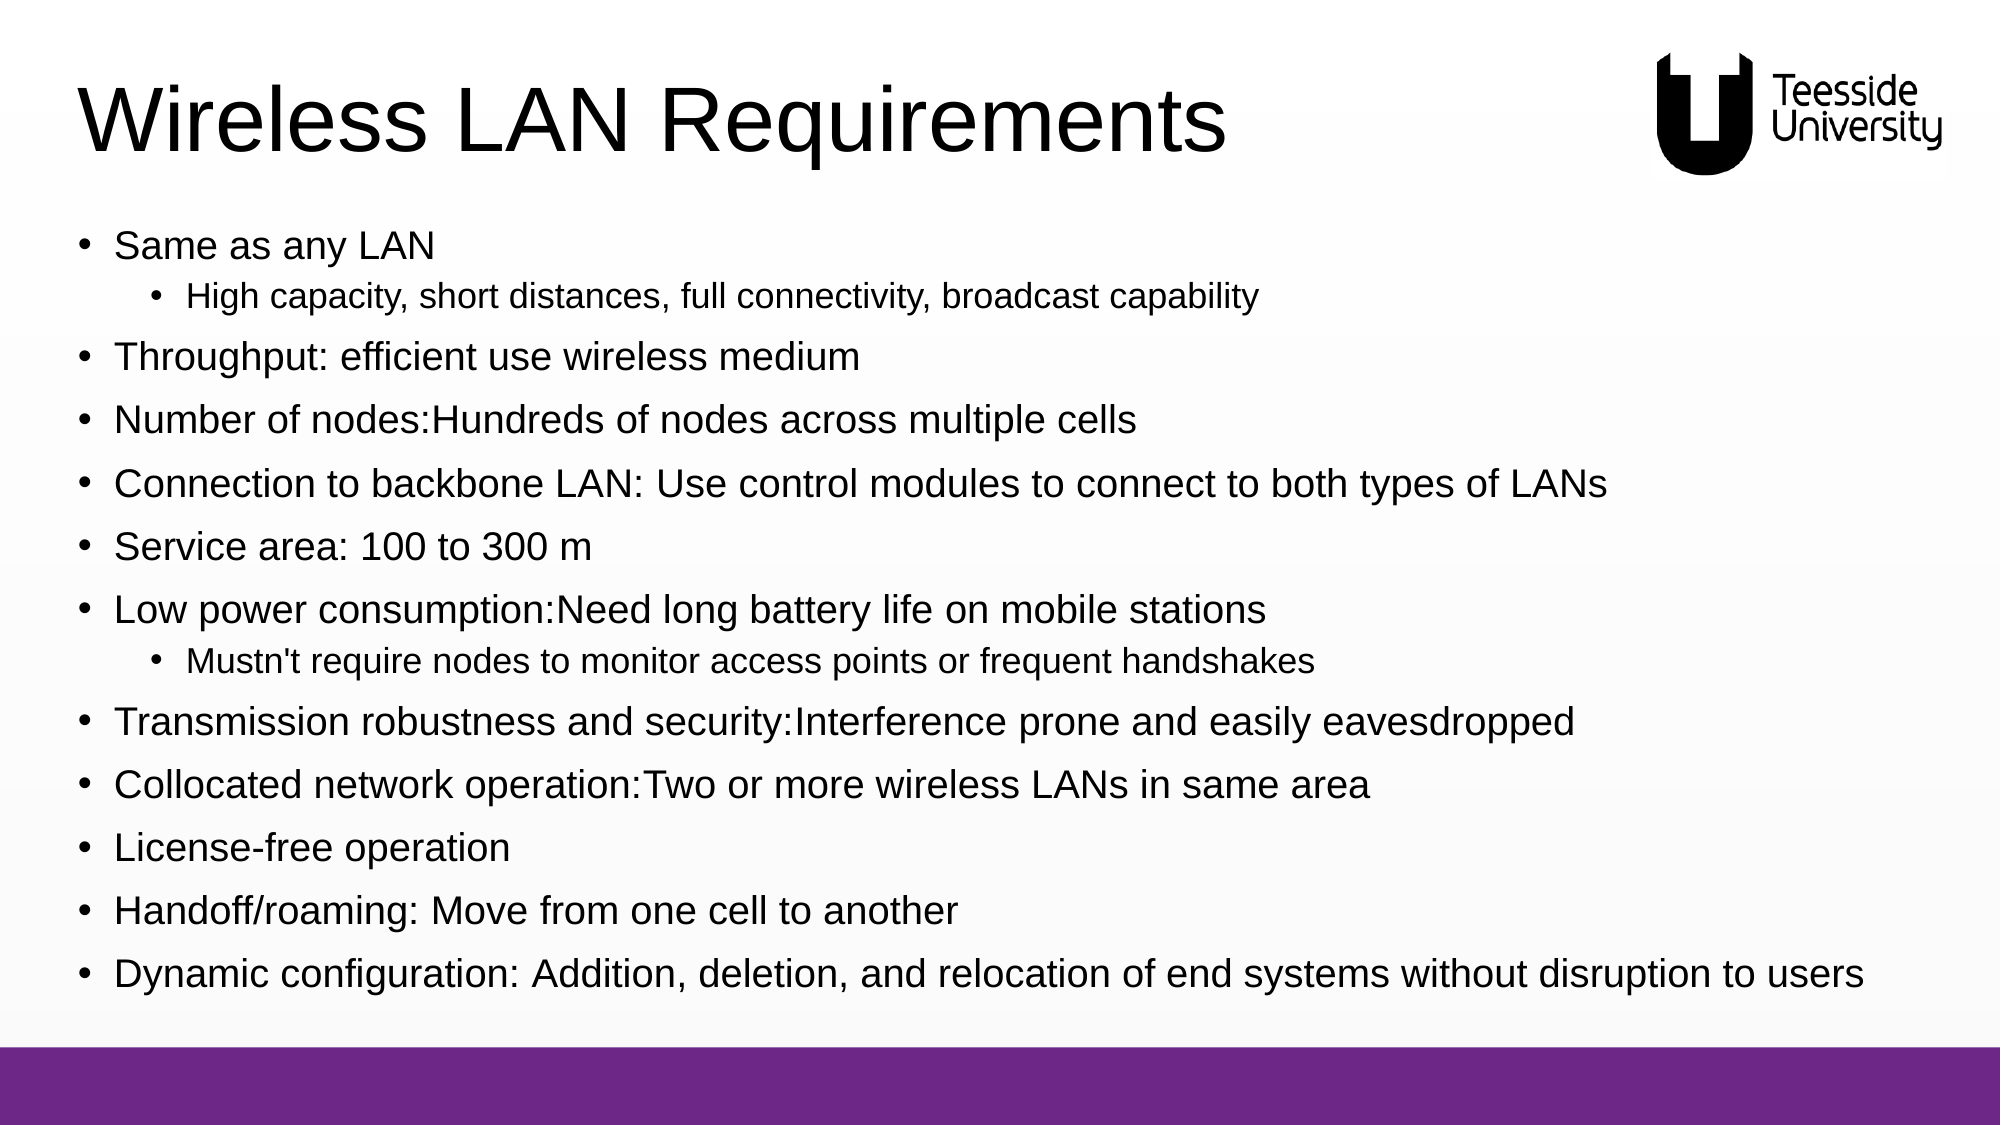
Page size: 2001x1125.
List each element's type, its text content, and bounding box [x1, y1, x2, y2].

title Wireless LAN Requirements [62, 48, 1600, 179]
list Same as any LAN High capacity, short distances, full connectivity, broadcast capability Throughput: efficient use wireless medium Number of nodes:Hundreds of nodes across multiple cells Connection to backbone LAN: Use control modules to connect to both types of LANs Service area: 100 to 300 m Low power consumption:Need long battery life on mobile stations Mustn't require nodes to monitor access points or frequent handshakes Transmission robustness and security:Interference prone and easily eavesdropped Collocated network operation:Two or more wireless LANs in same area License-free operation Handoff/roaming: Move from one cell to another Dynamic configuration: Addition, deletion, and relocation of end systems without disruption to users [62, 217, 1946, 1014]
picture [1652, 48, 1946, 179]
